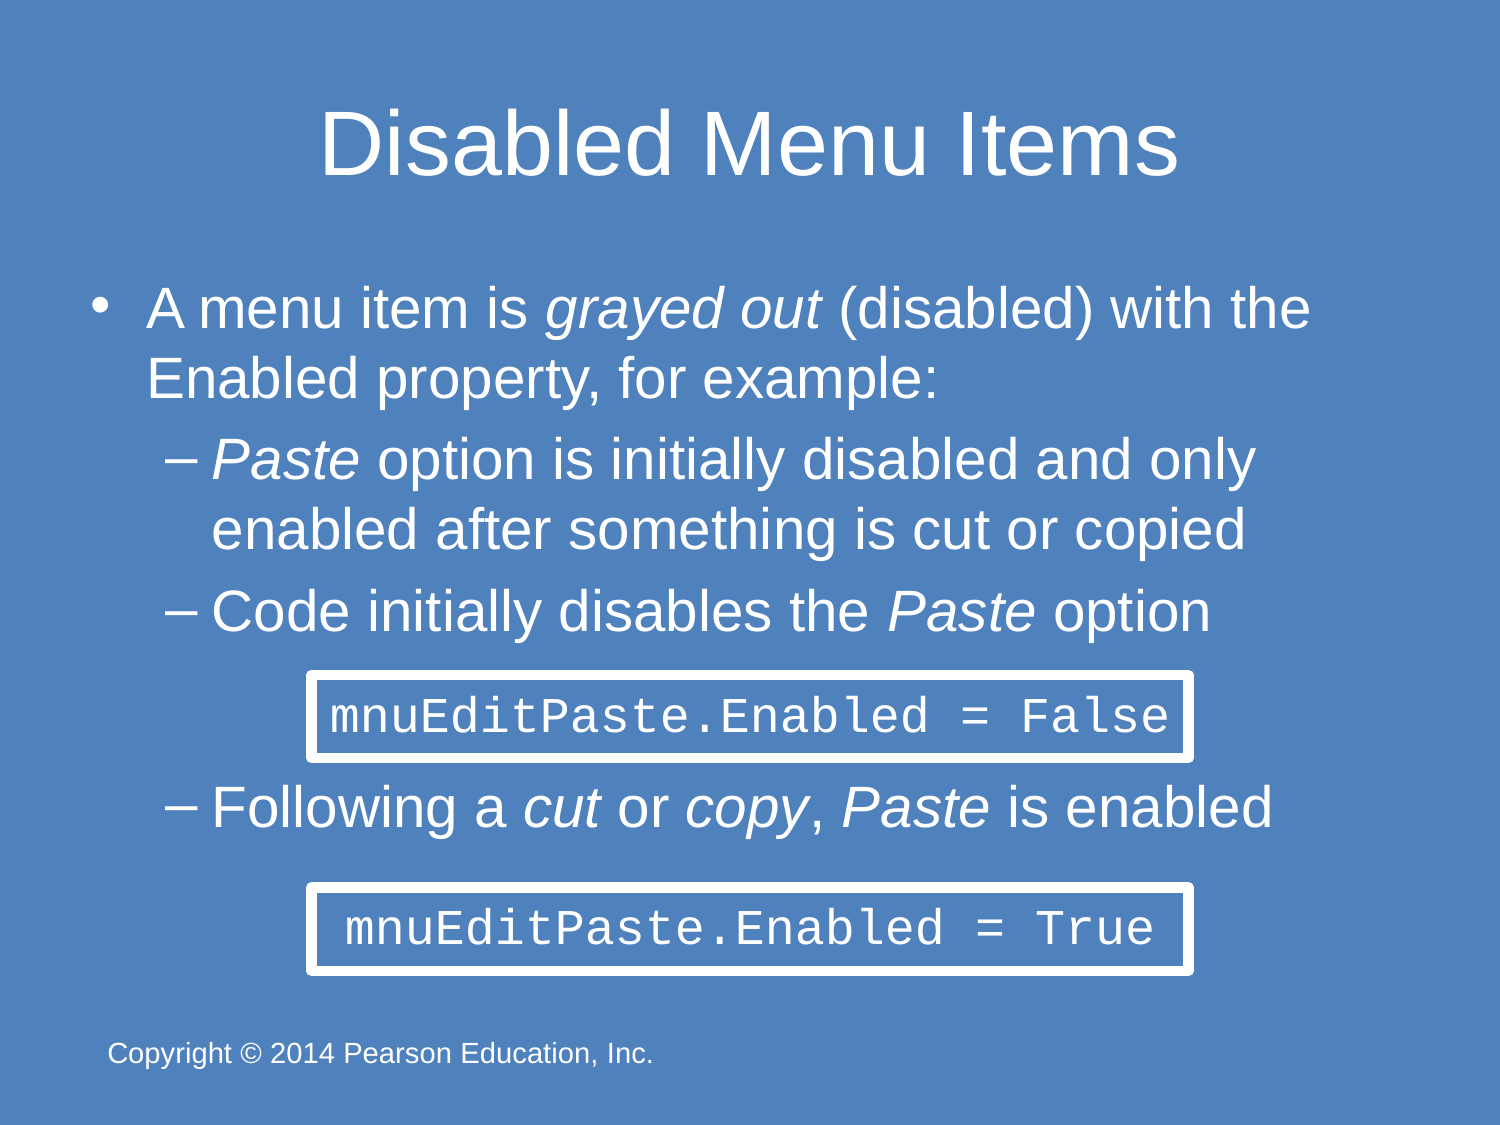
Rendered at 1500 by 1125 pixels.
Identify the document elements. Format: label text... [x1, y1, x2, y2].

title Disabled Menu Items [75, 45, 1425, 233]
text_box [309, 673, 1191, 760]
list A menu item is grayed out (disabled) with the Enabled property, for example: Paste option is initially disabled and only enabled after something is cut or copied Code initially disables the Paste option Following a cut or copy, Paste is enabled [75, 262, 1425, 1005]
text_box [309, 885, 1191, 973]
